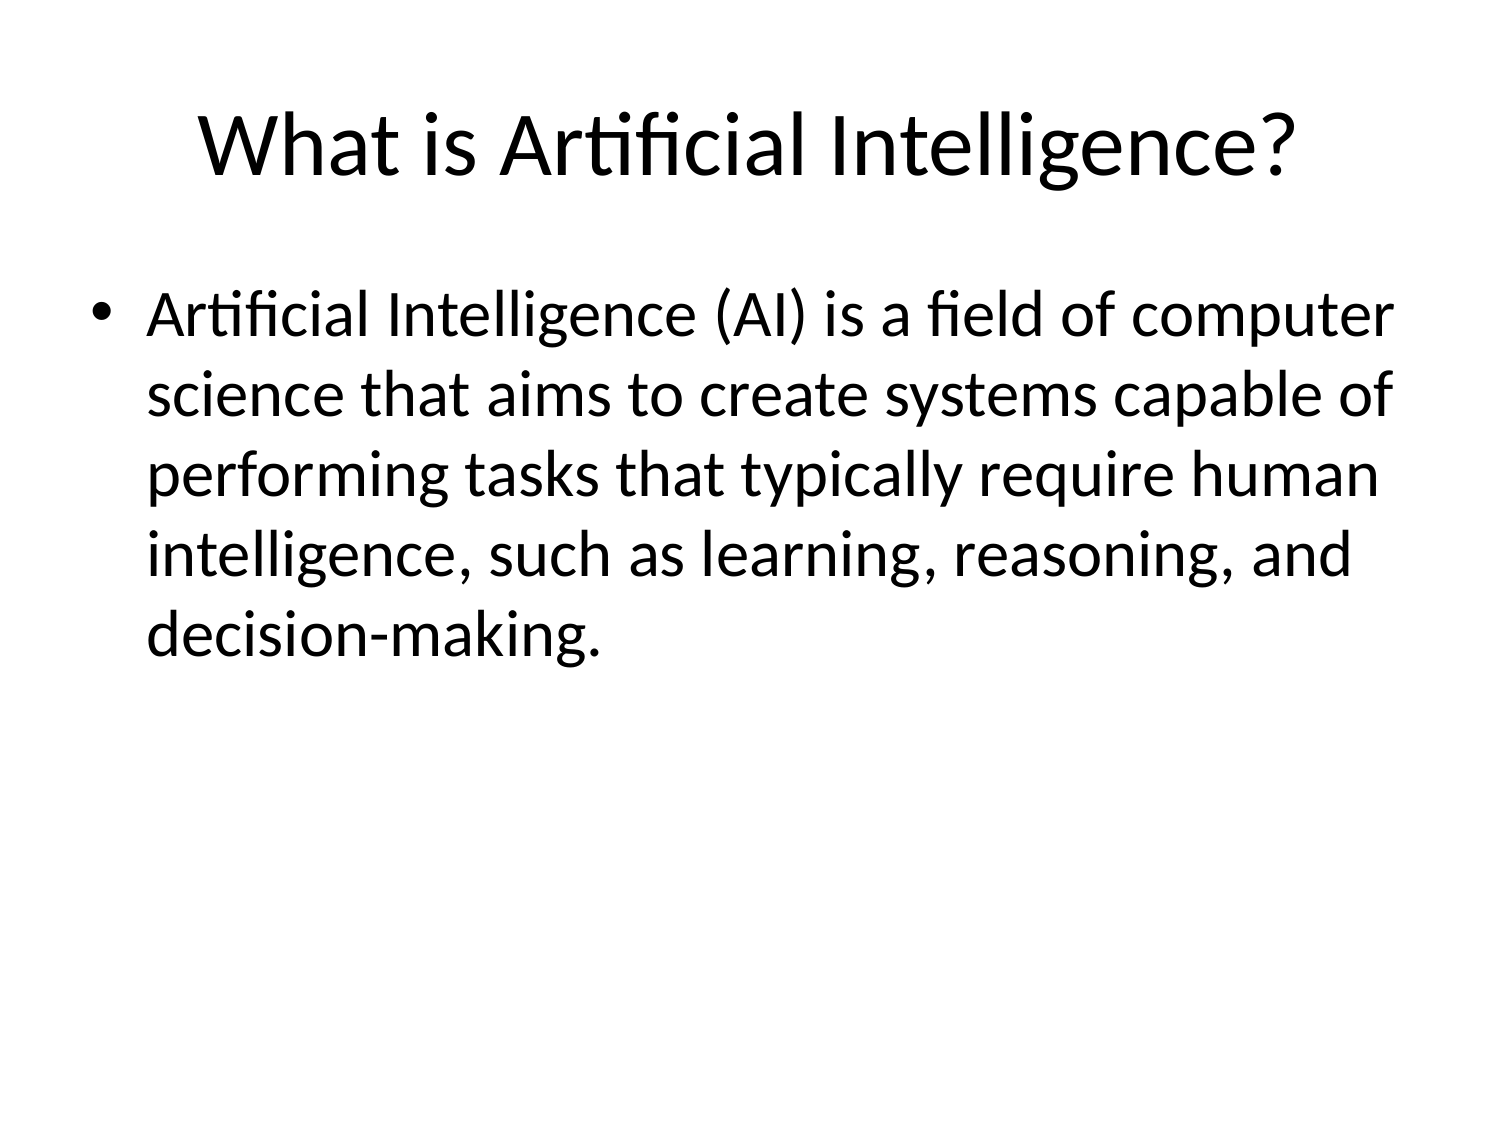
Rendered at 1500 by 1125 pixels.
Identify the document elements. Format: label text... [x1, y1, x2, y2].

list Artificial Intelligence (AI) is a field of computer science that aims to create systems capable of performing tasks that typically require human intelligence, such as learning, reasoning, and decision-making. [75, 262, 1425, 1005]
title What is Artificial Intelligence? [75, 45, 1425, 233]
